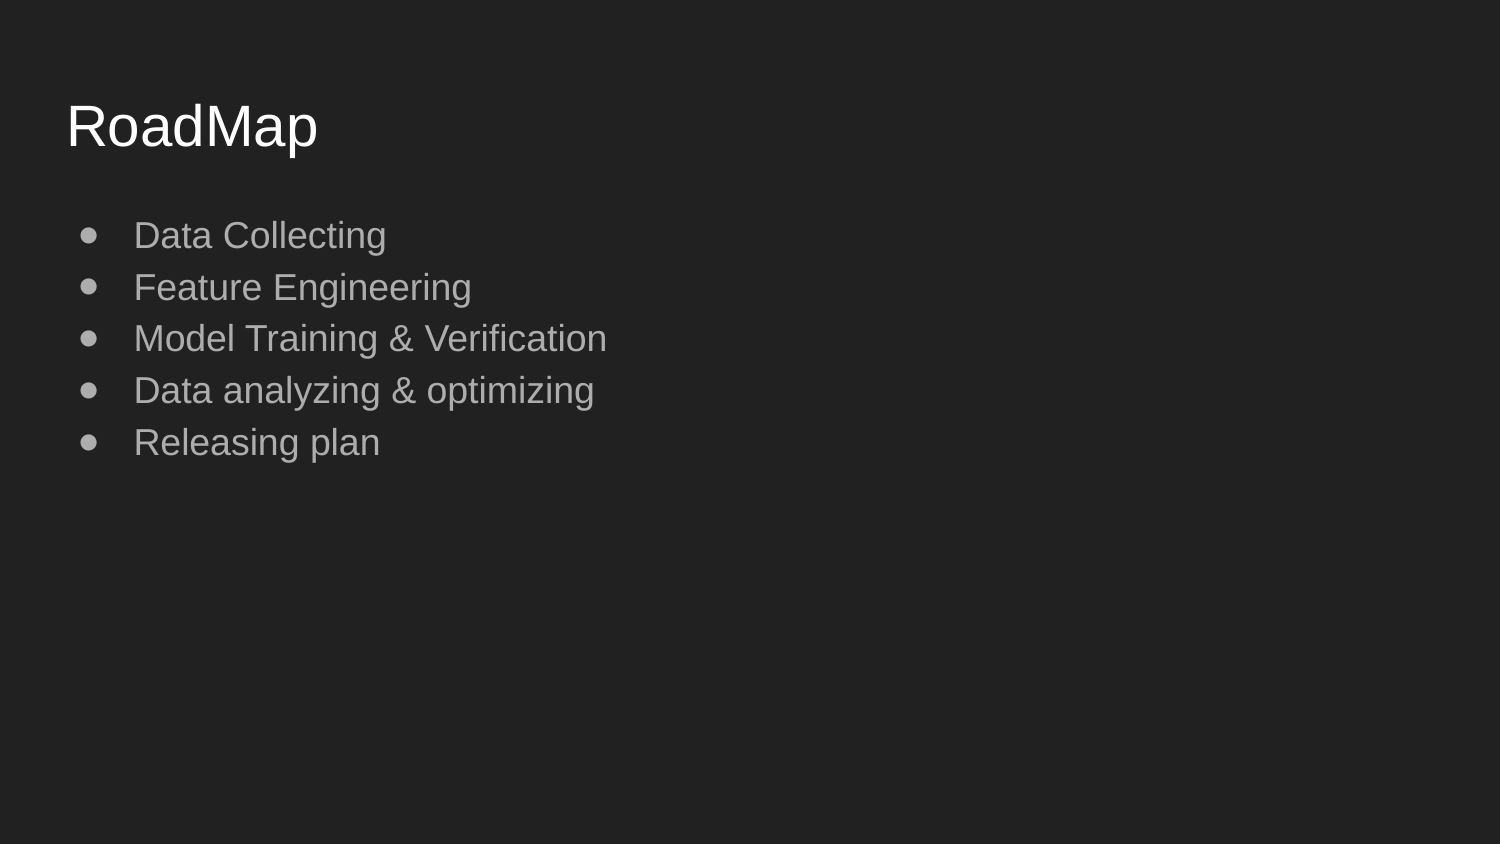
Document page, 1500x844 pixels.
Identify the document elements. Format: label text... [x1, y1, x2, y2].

list Data Collecting Feature Engineering Model Training & Verification Data analyzing & optimizing Releasing plan [43, 189, 1442, 750]
title RoadMap [51, 72, 1449, 167]
